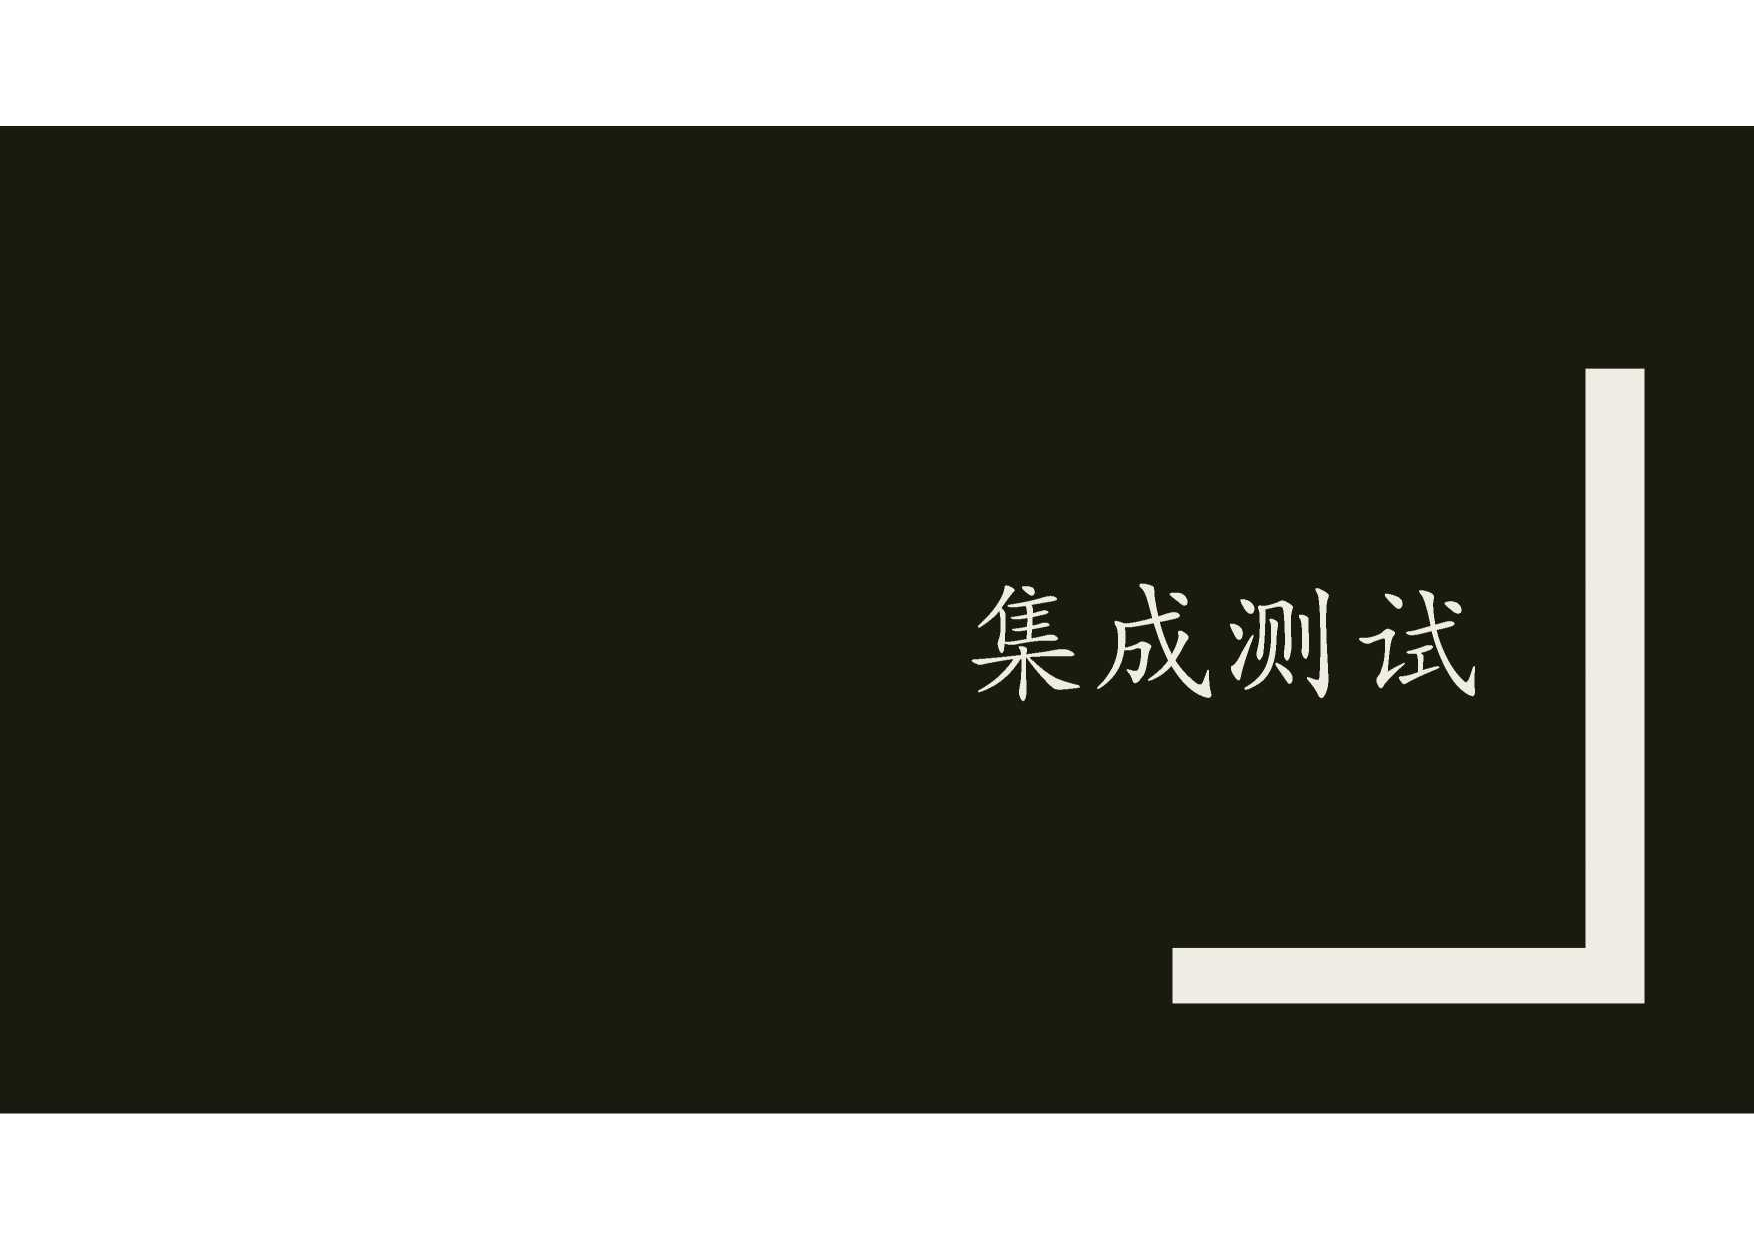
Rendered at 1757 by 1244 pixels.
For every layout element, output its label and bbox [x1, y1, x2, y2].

picture [0, 125, 1755, 1115]
